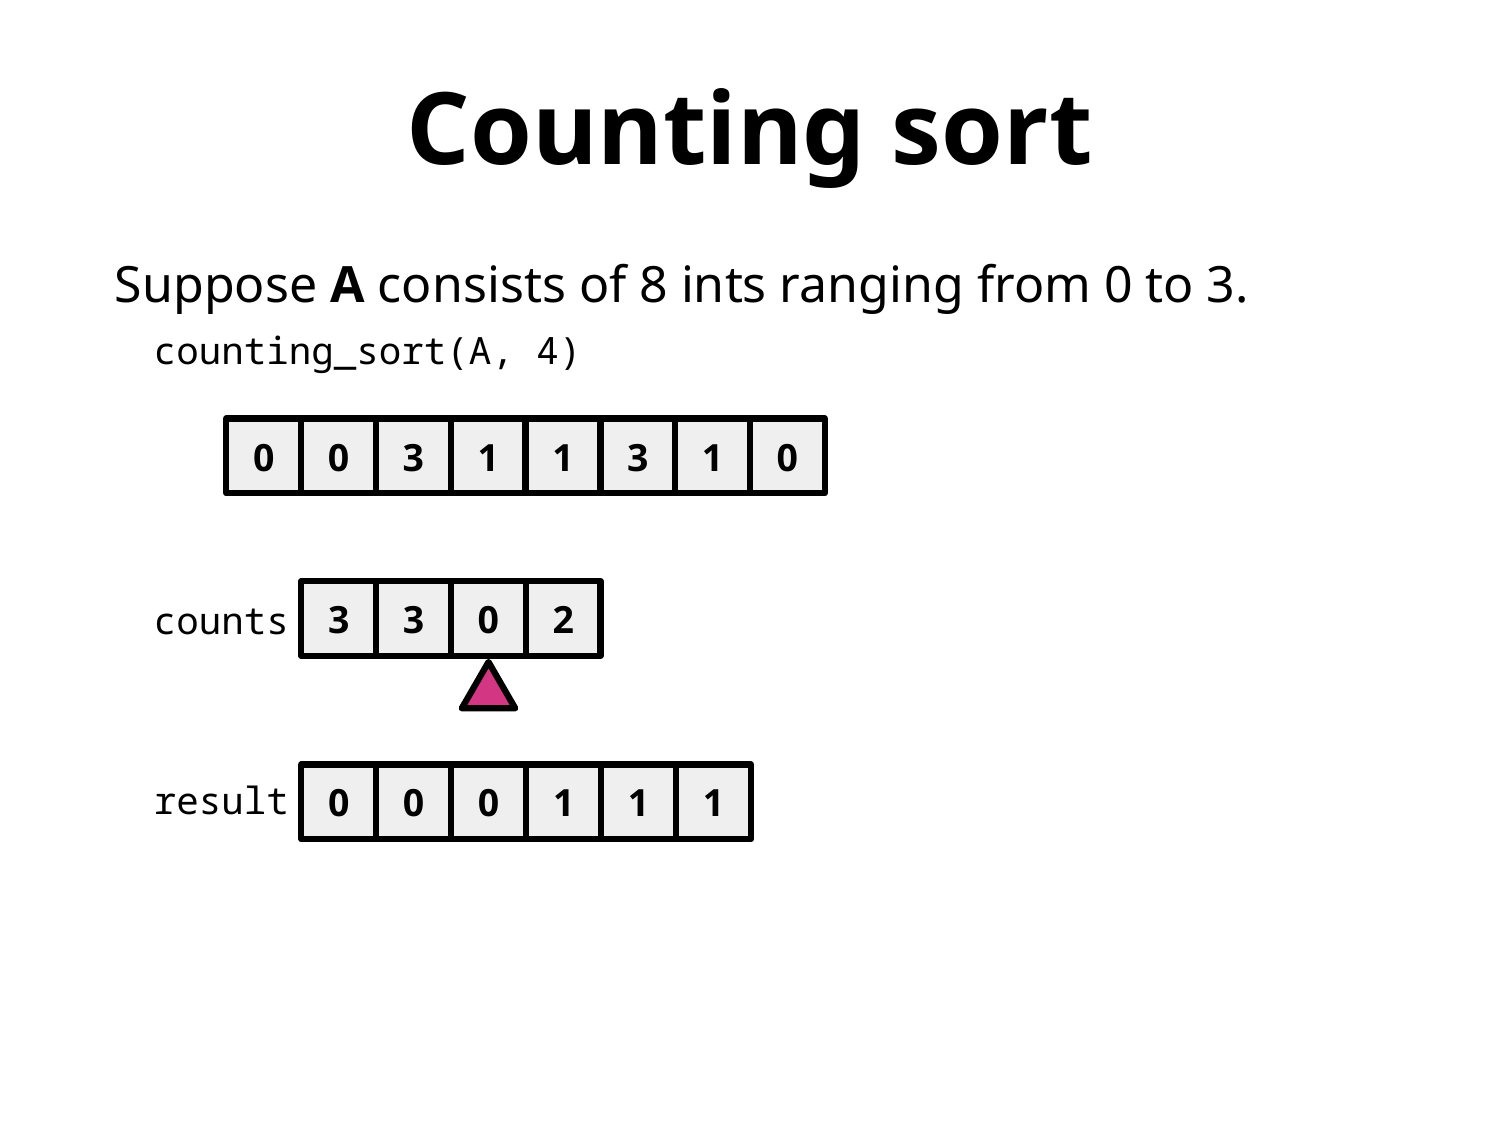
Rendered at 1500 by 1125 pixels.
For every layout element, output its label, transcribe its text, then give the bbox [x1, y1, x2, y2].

text_box 1 [526, 764, 601, 840]
text_box 0 [301, 764, 376, 840]
text_box 1 [601, 764, 676, 840]
subtitle Counting sort [0, 50, 1500, 237]
text_box 1 [676, 764, 751, 840]
text_box 0 [301, 418, 376, 494]
text_box [461, 662, 516, 709]
subtitle Suppose A consists of 8 ints ranging from 0 to 3. counting_sort(A, 4) counts result [99, 236, 1400, 1125]
text_box 3 [376, 581, 451, 656]
text_box 0 [750, 418, 825, 494]
text_box 3 [600, 418, 675, 494]
text_box 1 [525, 418, 600, 494]
text_box 3 [376, 418, 450, 494]
text_box 0 [451, 581, 525, 656]
text_box 1 [450, 418, 525, 494]
text_box 0 [226, 418, 301, 494]
text_box 3 [301, 581, 376, 656]
text_box 0 [451, 764, 526, 840]
text_box 1 [675, 418, 750, 494]
text_box 0 [376, 764, 451, 840]
text_box 2 [525, 581, 601, 656]
